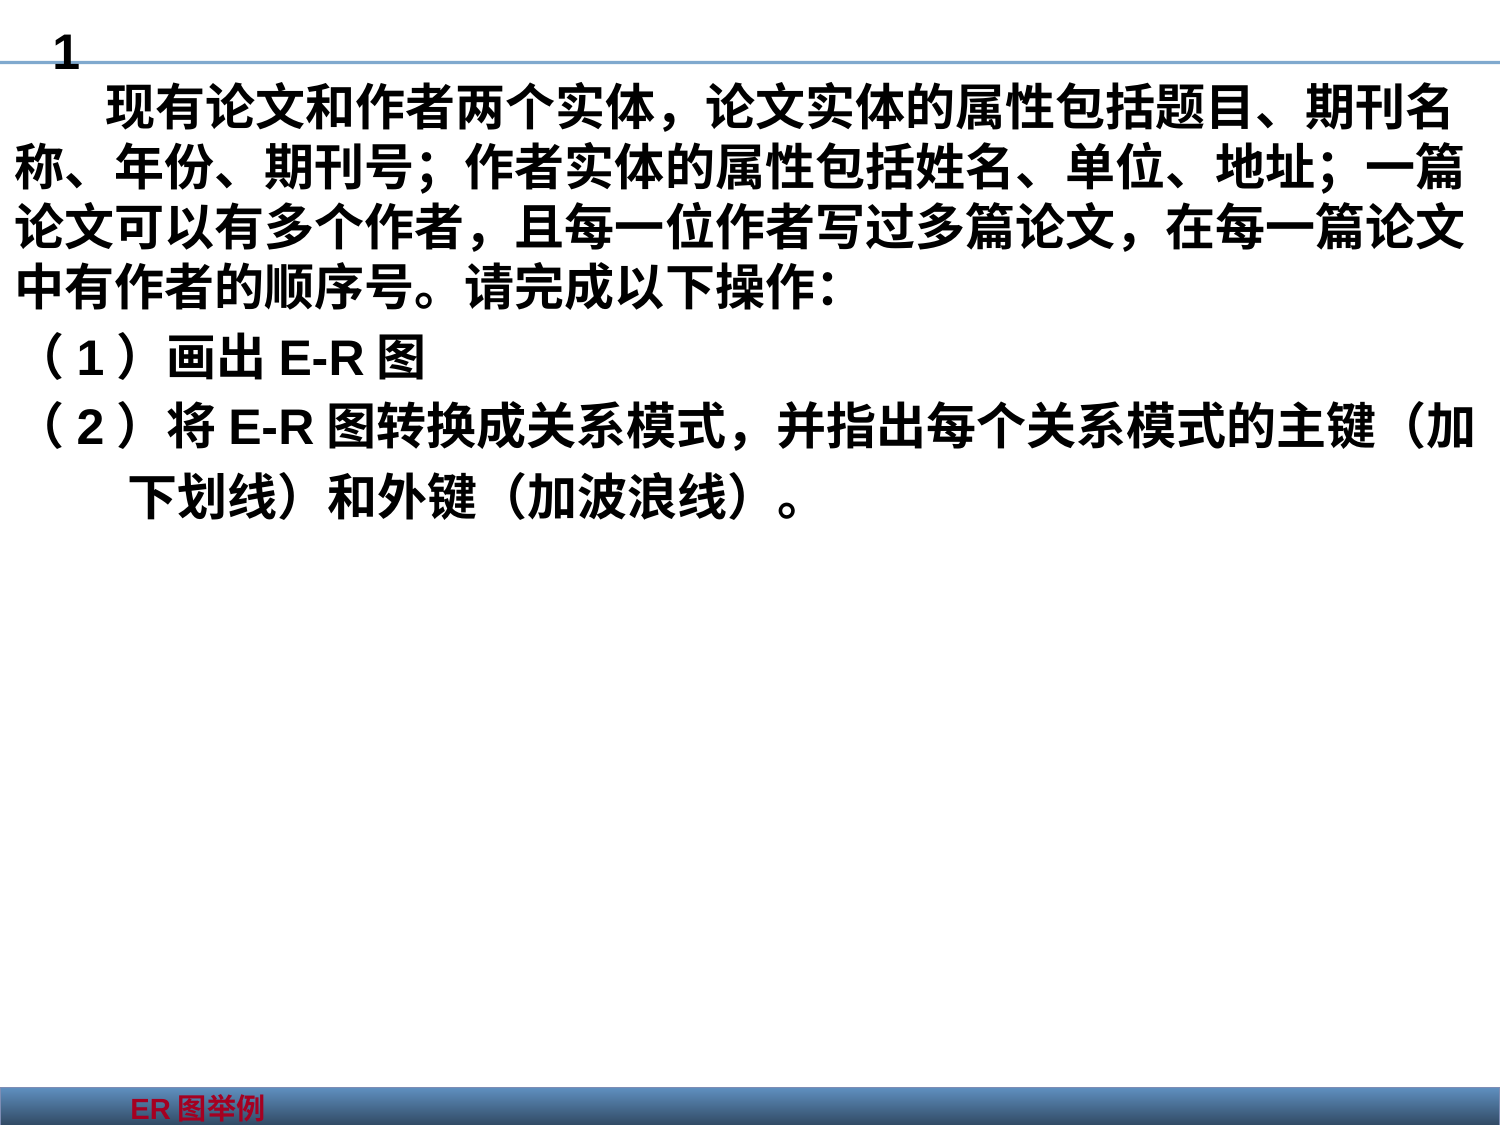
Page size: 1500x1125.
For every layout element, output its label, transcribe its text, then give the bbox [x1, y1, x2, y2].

text_box 现有论文和作者两个实体，论文实体的属性包括题目、期刊名称、年份、期刊号；作者实体的属性包括姓名、单位、地址；一篇论文可以有多个作者，且每一位作者写过多篇论文，在每一篇论文中有作者的顺序号。请完成以下操作： （1）画出E-R图 （2）将E-R图转换成关系模式，并指出每个关系模式的主键（加 下划线）和外键（加波浪线）。 [0, 67, 1500, 533]
text_box 1 [37, 12, 100, 88]
footer ER图举例 [0, 1087, 1500, 1125]
